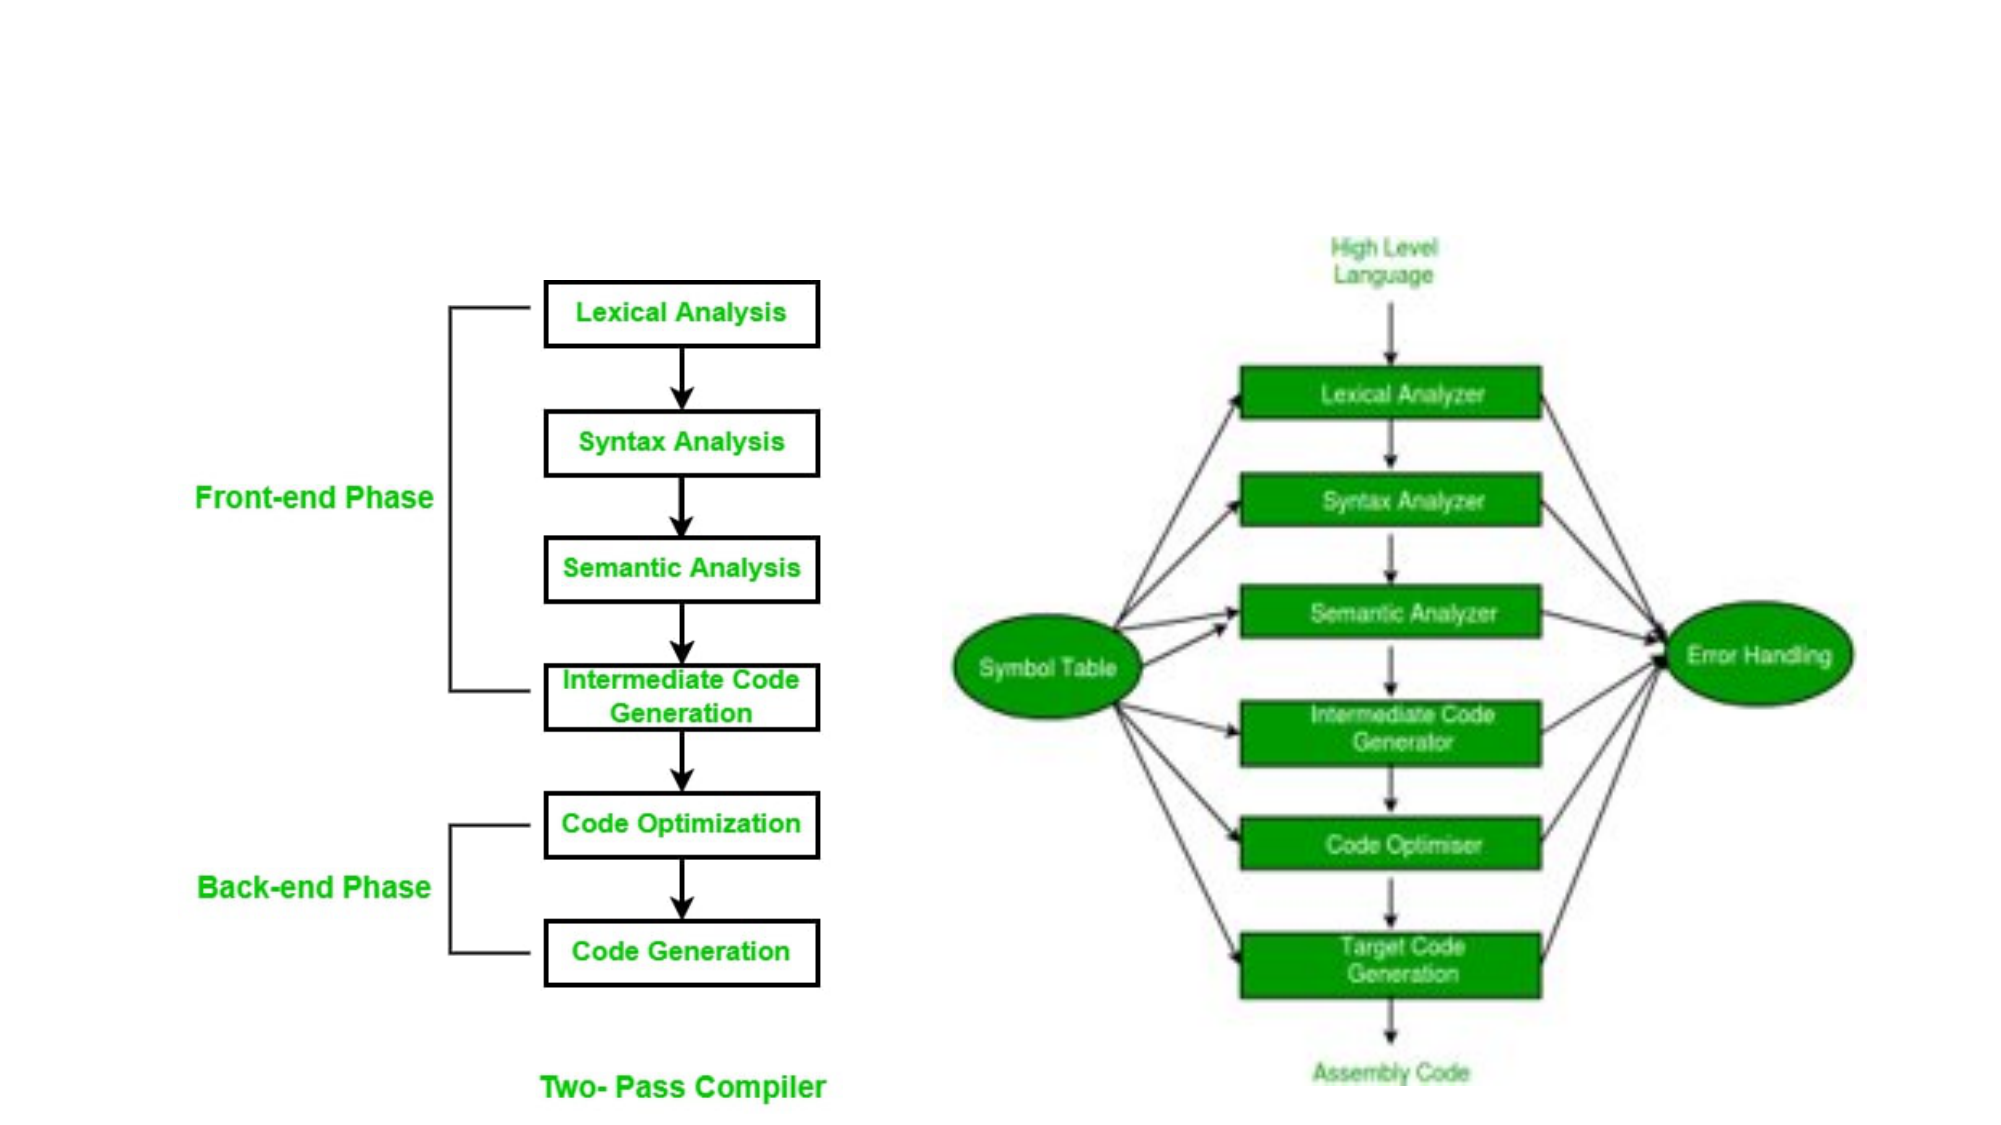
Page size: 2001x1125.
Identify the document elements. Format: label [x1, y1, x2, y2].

picture [942, 235, 1867, 1086]
picture [178, 280, 843, 1114]
